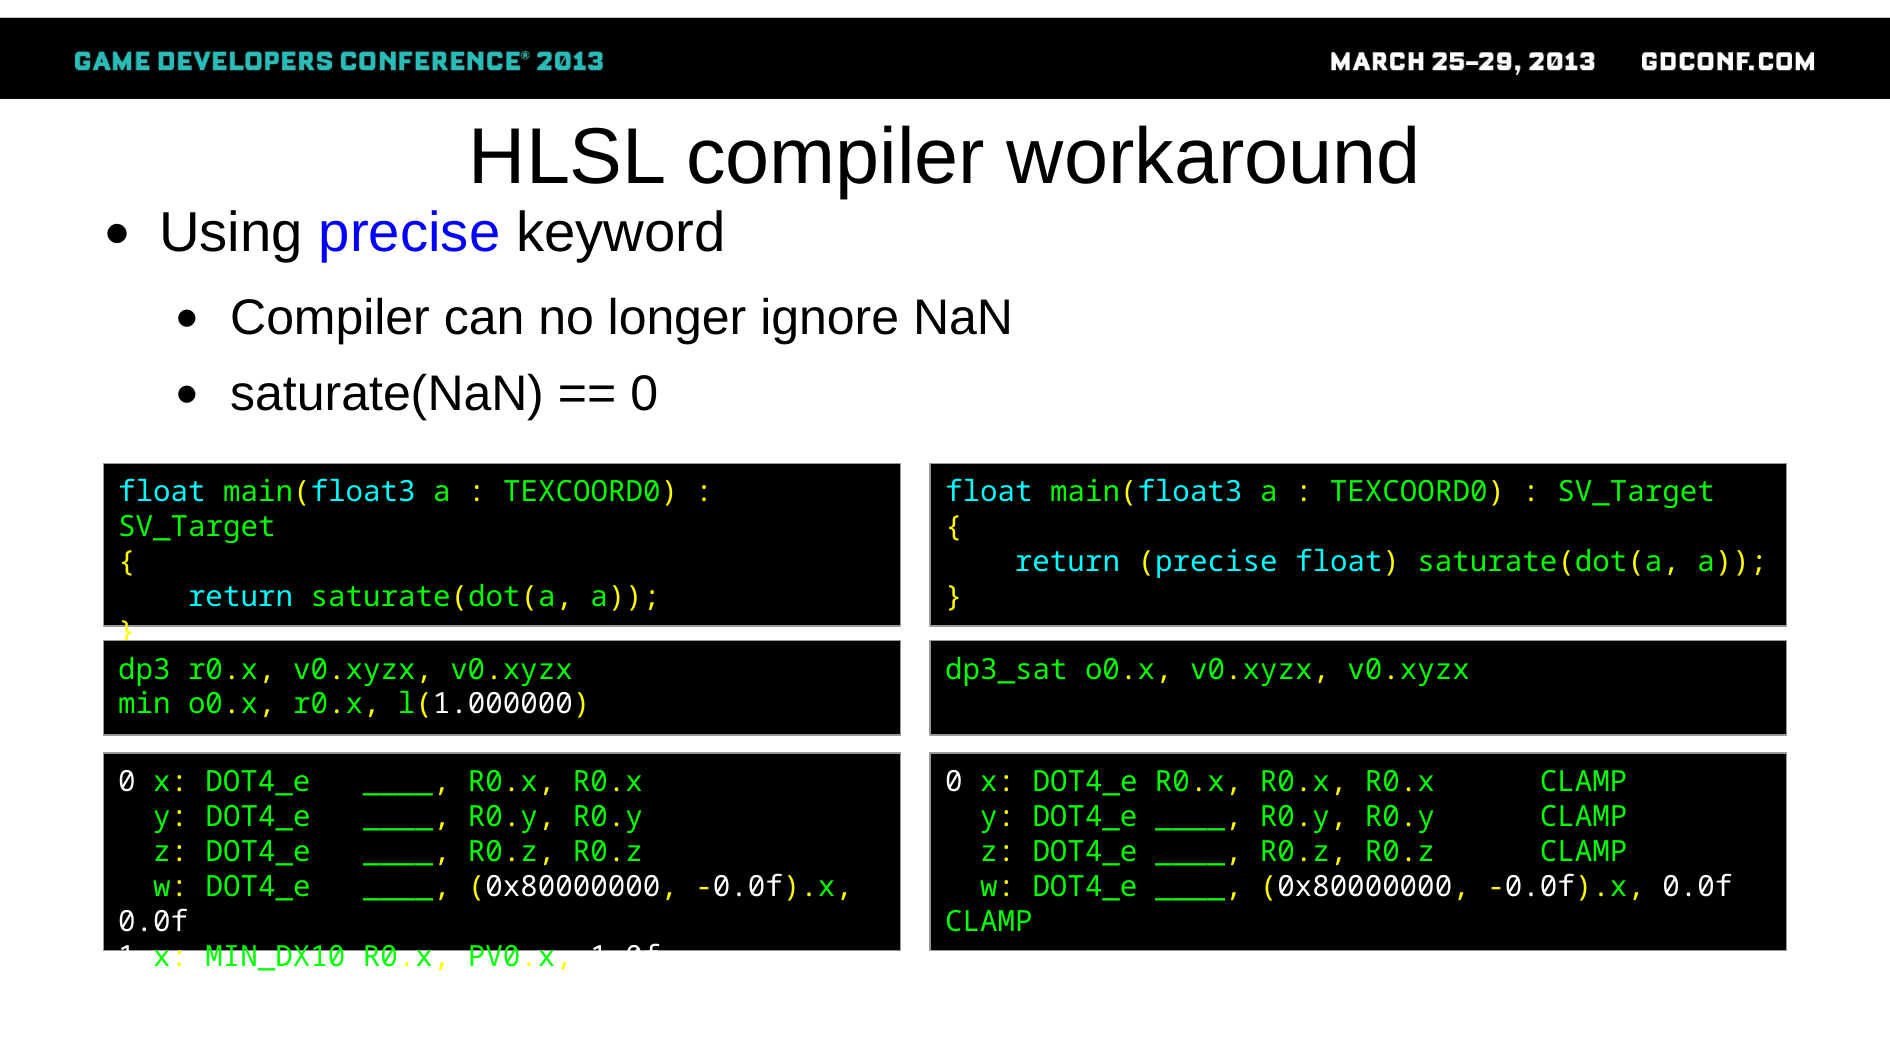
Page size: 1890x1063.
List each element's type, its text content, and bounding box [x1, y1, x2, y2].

text_box 0 x: DOT4_e ____, R0.x, R0.x y: DOT4_e ____, R0.y, R0.y z: DOT4_e ____, R0.z, R0.z w: DOT4_e ____, (0x80000000, -0.0f).x, 0.0f 1 x: MIN_DX10 R0.x, PV0.x, 1.0f [103, 752, 901, 951]
text_box 0 x: DOT4_e R0.x, R0.x, R0.x CLAMP y: DOT4_e ____, R0.y, R0.y CLAMP z: DOT4_e ____, R0.z, R0.z CLAMP w: DOT4_e ____, (0x80000000, -0.0f).x, 0.0f CLAMP [930, 752, 1787, 951]
picture [0, 0, 1890, 1063]
text_box dp3_sat o0.x, v0.xyzx, v0.xyzx [930, 640, 1787, 736]
title HLSL compiler workaround [94, 101, 1796, 207]
text_box float main(float3 a : TEXCOORD0) : SV_Target { return (precise float) saturate(dot(a, a)); } [930, 463, 1787, 626]
text_box float main(float3 a : TEXCOORD0) : SV_Target { return saturate(dot(a, a)); } [103, 463, 901, 626]
text_box dp3 r0.x, v0.xyzx, v0.xyzx min o0.x, r0.x, l(1.000000) [103, 640, 901, 736]
list Using precise keyword Compiler can no longer ignore NaN saturate(NaN) == 0 [88, 197, 1790, 1025]
